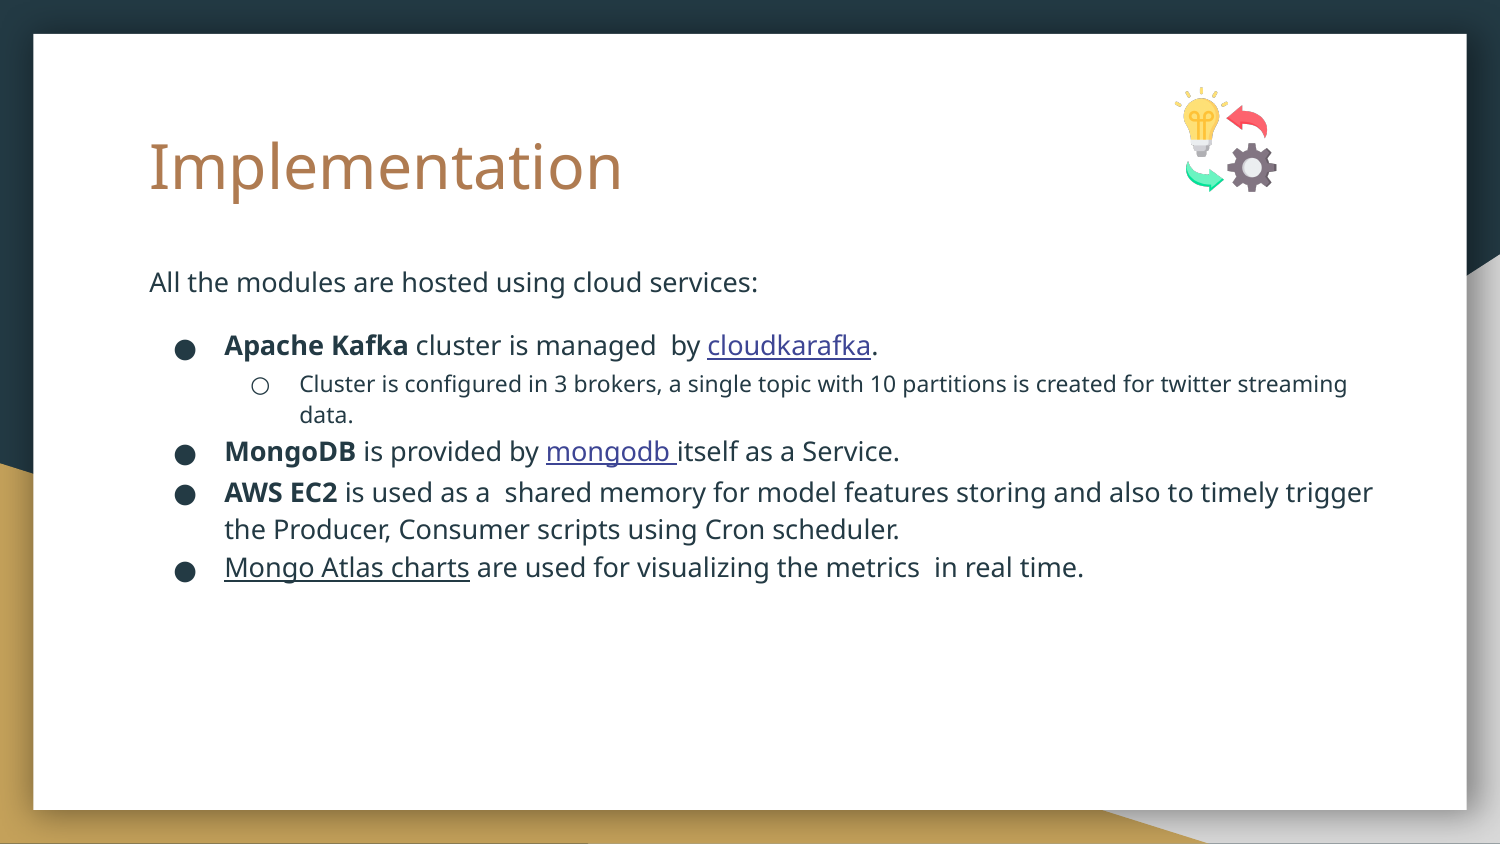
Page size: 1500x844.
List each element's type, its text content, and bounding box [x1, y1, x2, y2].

list All the modules are hosted using cloud services: Apache Kafka cluster is managed by cloudkarafka. Cluster is configured in 3 brokers, a single topic with 10 partitions is created for twitter streaming data. MongoDB is provided by mongodb itself as a Service. AWS EC2 is used as a shared memory for model features storing and also to timely trigger the Producer, Consumer scripts using Cron scheduler. Mongo Atlas charts are used for visualizing the metrics in real time. [134, 245, 1395, 706]
picture [1172, 86, 1279, 193]
title Implementation [134, 111, 1366, 245]
